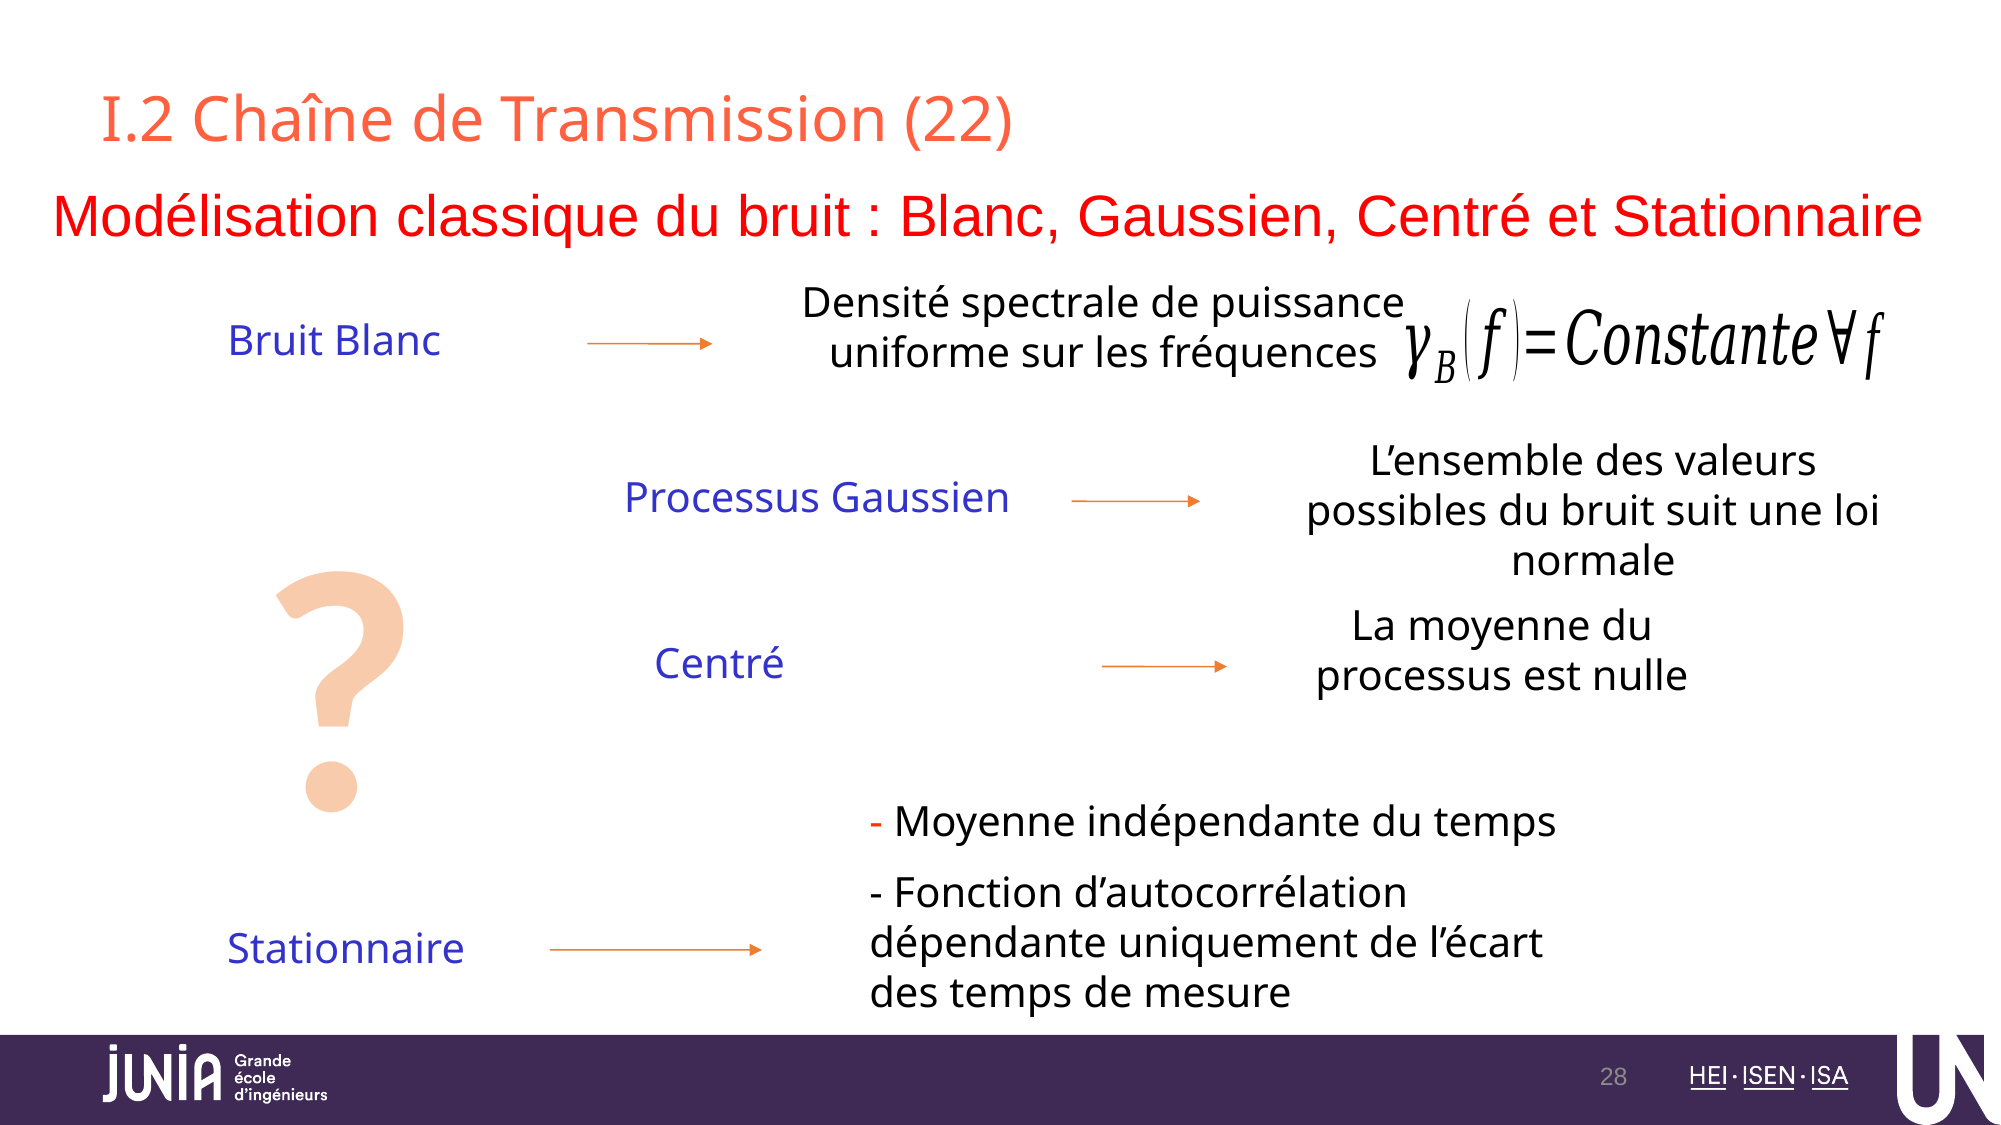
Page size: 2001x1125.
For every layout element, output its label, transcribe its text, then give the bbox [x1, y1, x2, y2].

text_box Stationnaire [212, 914, 549, 980]
text_box Centré [639, 628, 1101, 694]
list Modélisation classique du bruit : Blanc, Gaussien, Centré et Stationnaire [0, 178, 1966, 904]
text_box ? [205, 456, 473, 887]
slide_number 28 [1192, 1045, 1643, 1106]
title I.2 Chaîne de Transmission (22) [86, 80, 1870, 178]
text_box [587, 268, 1433, 385]
picture [1670, 1044, 1870, 1107]
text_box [1071, 426, 1922, 543]
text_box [549, 787, 1575, 1028]
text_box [1101, 591, 1715, 707]
text_box Processus Gaussien [609, 463, 1071, 529]
text_box Bruit Blanc [212, 306, 563, 371]
